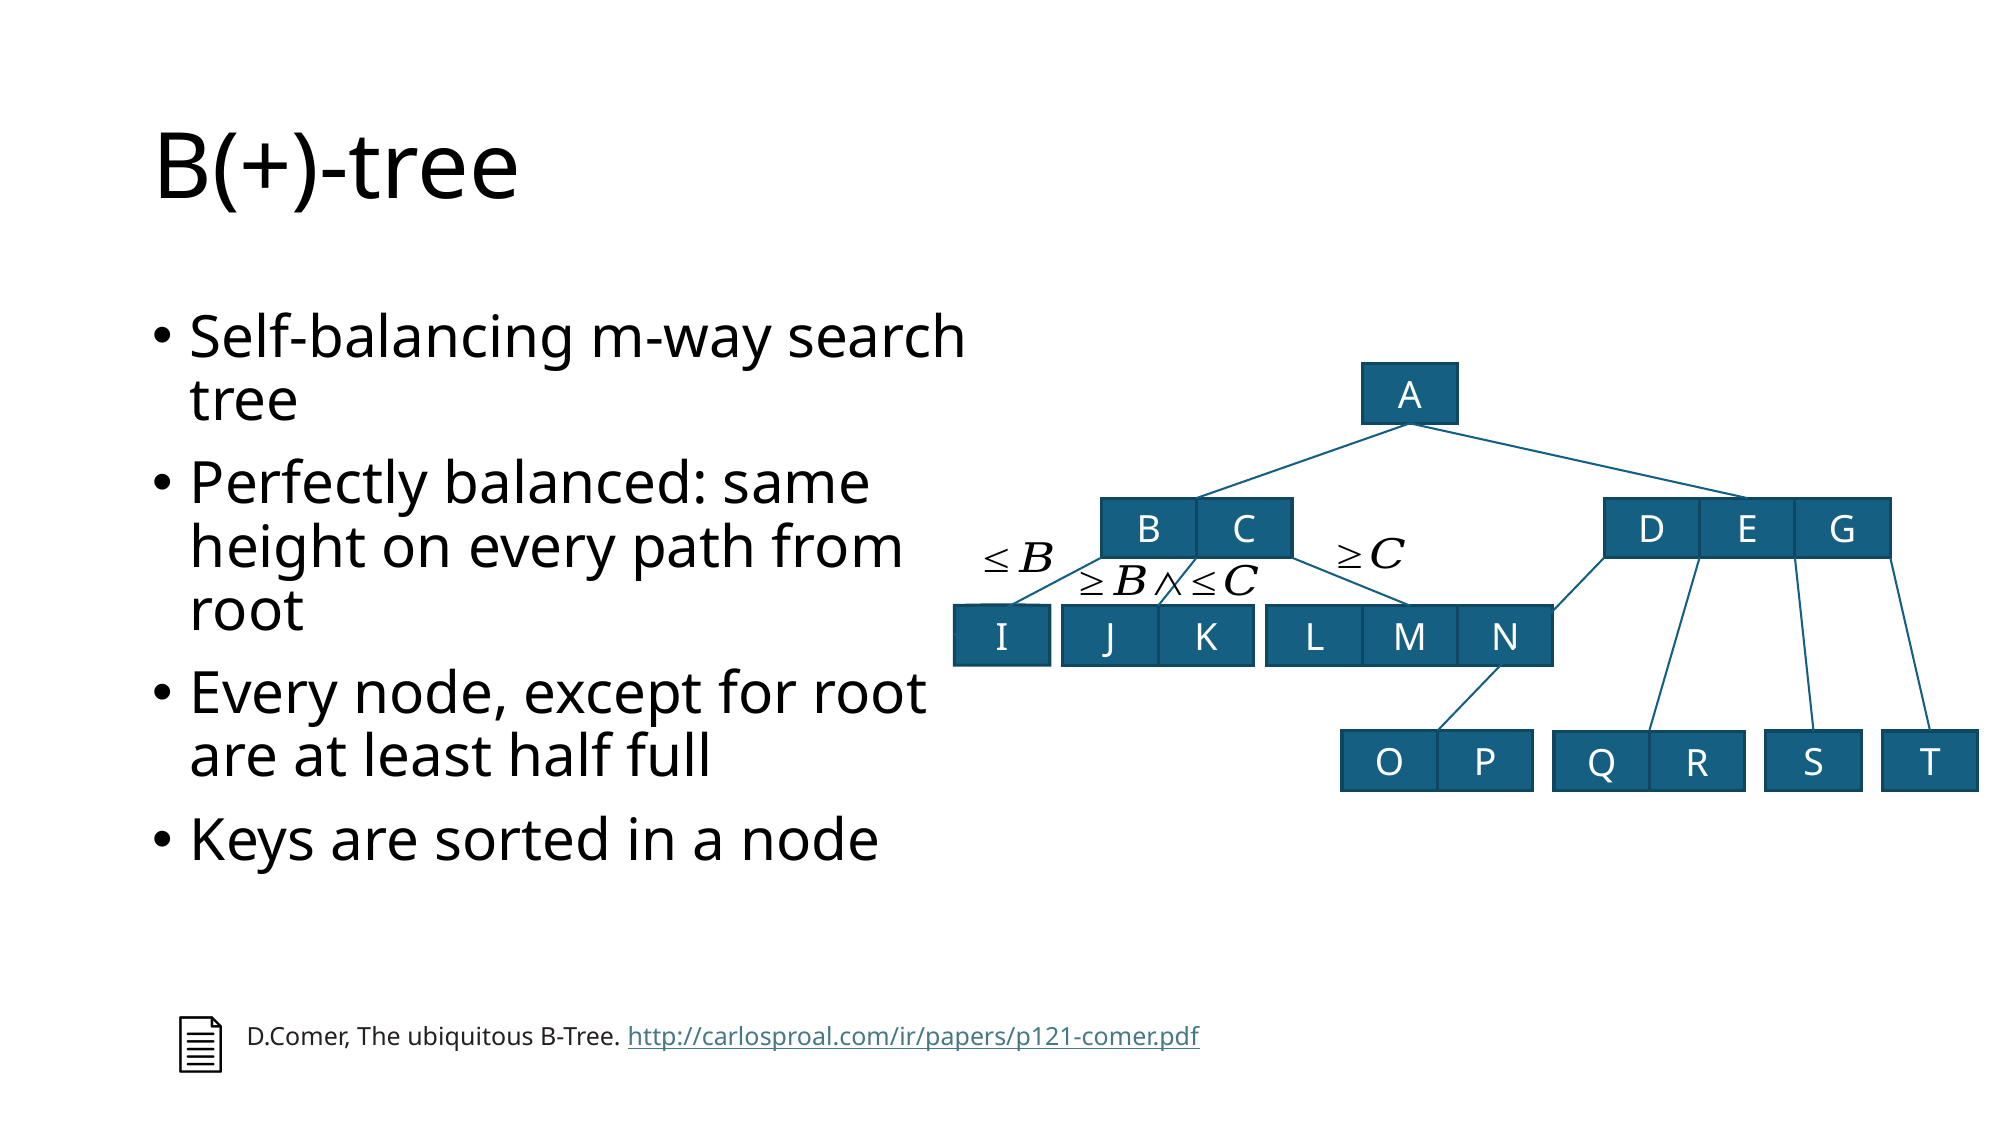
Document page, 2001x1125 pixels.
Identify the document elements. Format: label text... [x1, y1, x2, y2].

text_box S [1764, 729, 1863, 792]
text_box A [1361, 362, 1459, 422]
text_box D [1603, 499, 1698, 559]
list Self-balancing m-way search tree Perfectly balanced: same height on every path from root Every node, except for root are at least half full Keys are sorted in a node [137, 299, 988, 1014]
text_box K [1157, 604, 1255, 667]
text_box I [952, 603, 1052, 667]
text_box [1015, 557, 1102, 606]
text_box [1100, 497, 1293, 559]
text_box Q [1552, 730, 1648, 792]
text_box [1889, 557, 1931, 732]
title B(+)-tree [137, 59, 1863, 278]
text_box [1409, 422, 1748, 499]
text_box G [1793, 497, 1892, 559]
text_box D.Comer, The ubiquitous B-Tree. http://carlosproal.com/ir/papers/p121-comer.pdf [233, 1013, 1984, 1062]
text_box T [1881, 729, 1979, 792]
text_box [1436, 557, 1605, 732]
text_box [1291, 557, 1411, 607]
text_box R [1648, 730, 1746, 792]
text_box O [1340, 729, 1436, 792]
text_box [1157, 557, 1197, 607]
text_box J [1061, 604, 1157, 667]
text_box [1196, 422, 1409, 499]
text_box E [1698, 497, 1793, 559]
picture [168, 1012, 233, 1077]
text_box M [1361, 604, 1436, 667]
text_box L [1265, 604, 1361, 667]
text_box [1794, 557, 1814, 732]
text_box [1648, 557, 1701, 732]
text_box P [1436, 732, 1534, 792]
